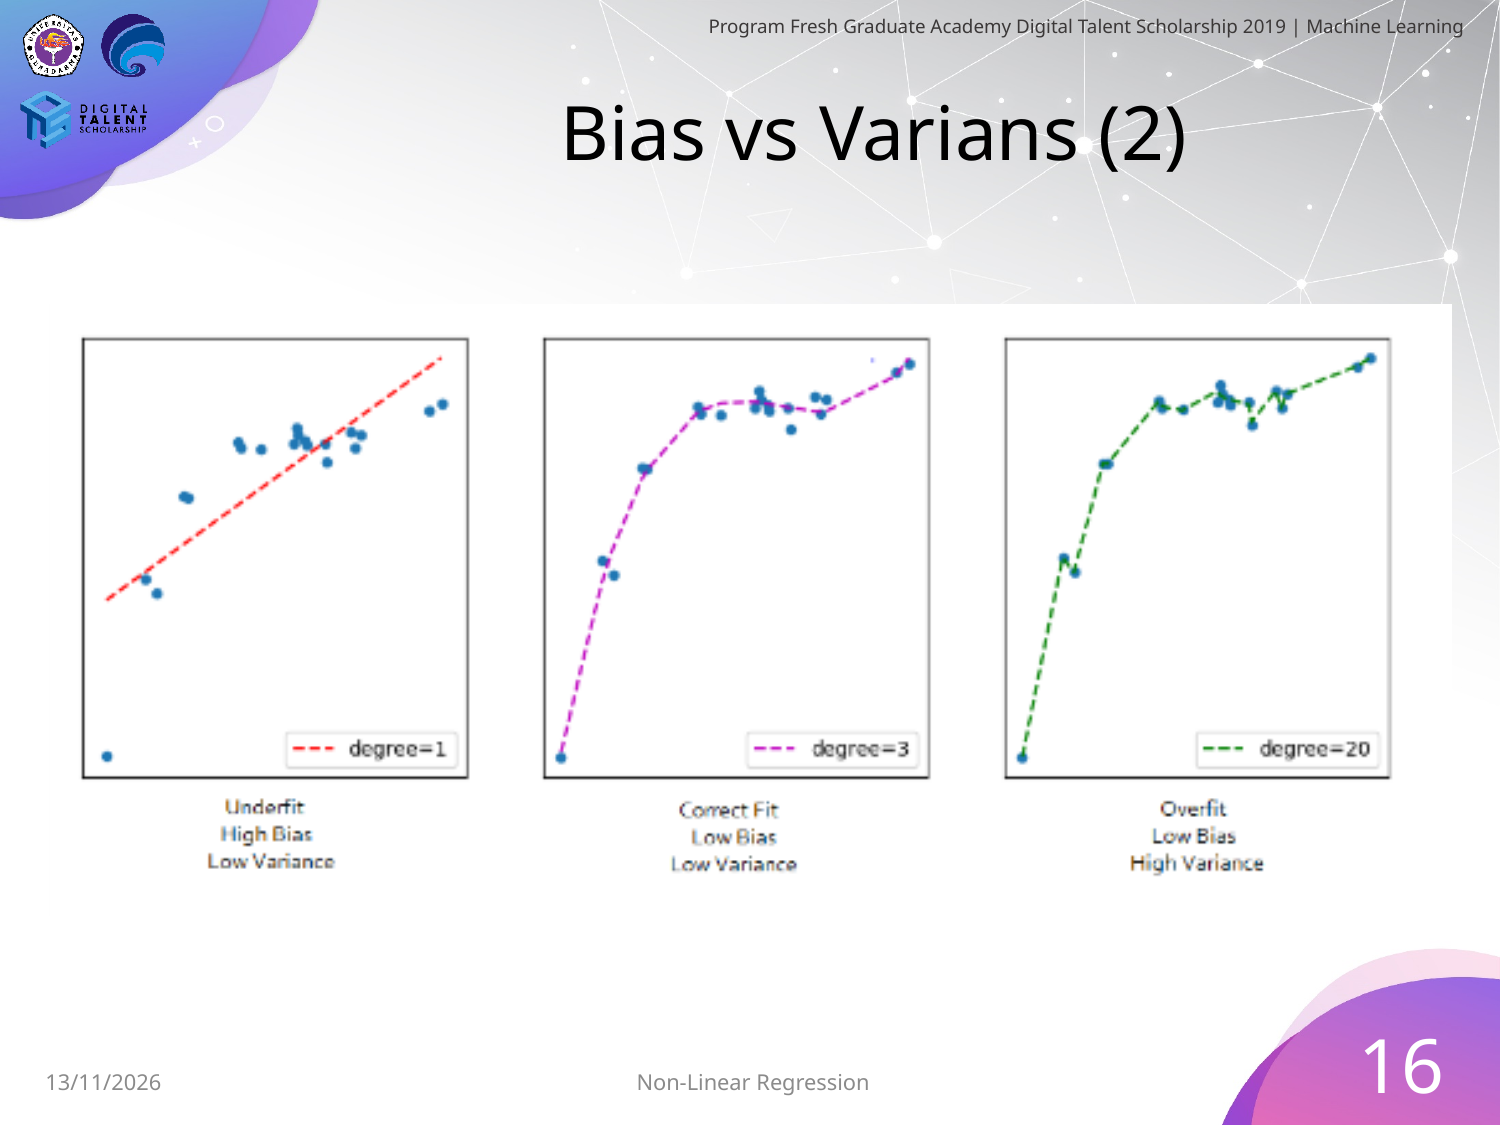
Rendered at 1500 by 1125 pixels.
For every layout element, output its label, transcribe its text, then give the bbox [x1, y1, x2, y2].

footer Non-Linear Regression [386, 1053, 1121, 1114]
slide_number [30, 1053, 272, 1114]
title Bias vs Varians (2) [271, 66, 1477, 207]
picture [0, 0, 1500, 1125]
slide_number 16 [1327, 1025, 1477, 1115]
